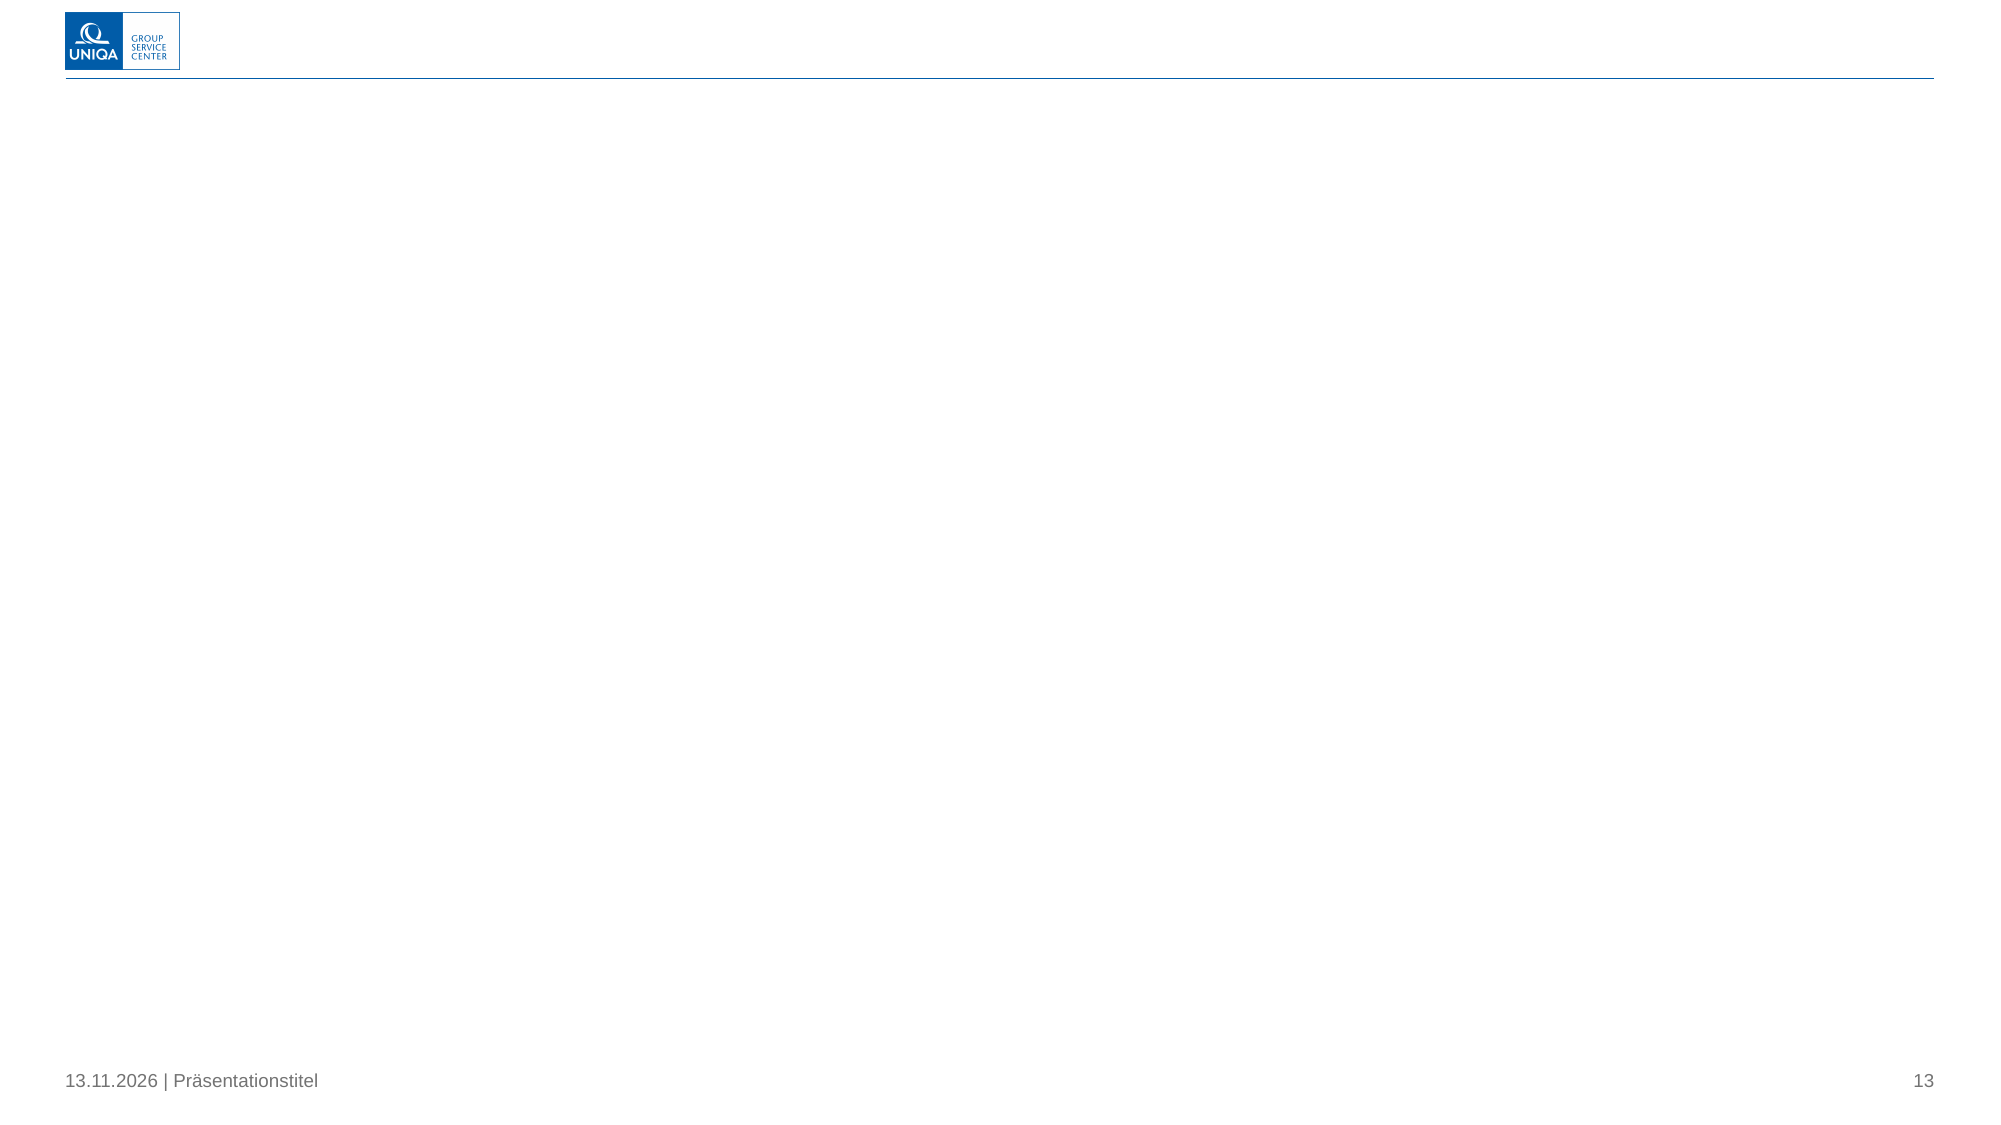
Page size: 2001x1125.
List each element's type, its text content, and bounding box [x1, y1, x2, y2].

slide_number 13 [1837, 1062, 1935, 1099]
picture [65, 12, 180, 70]
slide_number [65, 1062, 162, 1099]
footer | Präsentationstitel [163, 1062, 1169, 1099]
